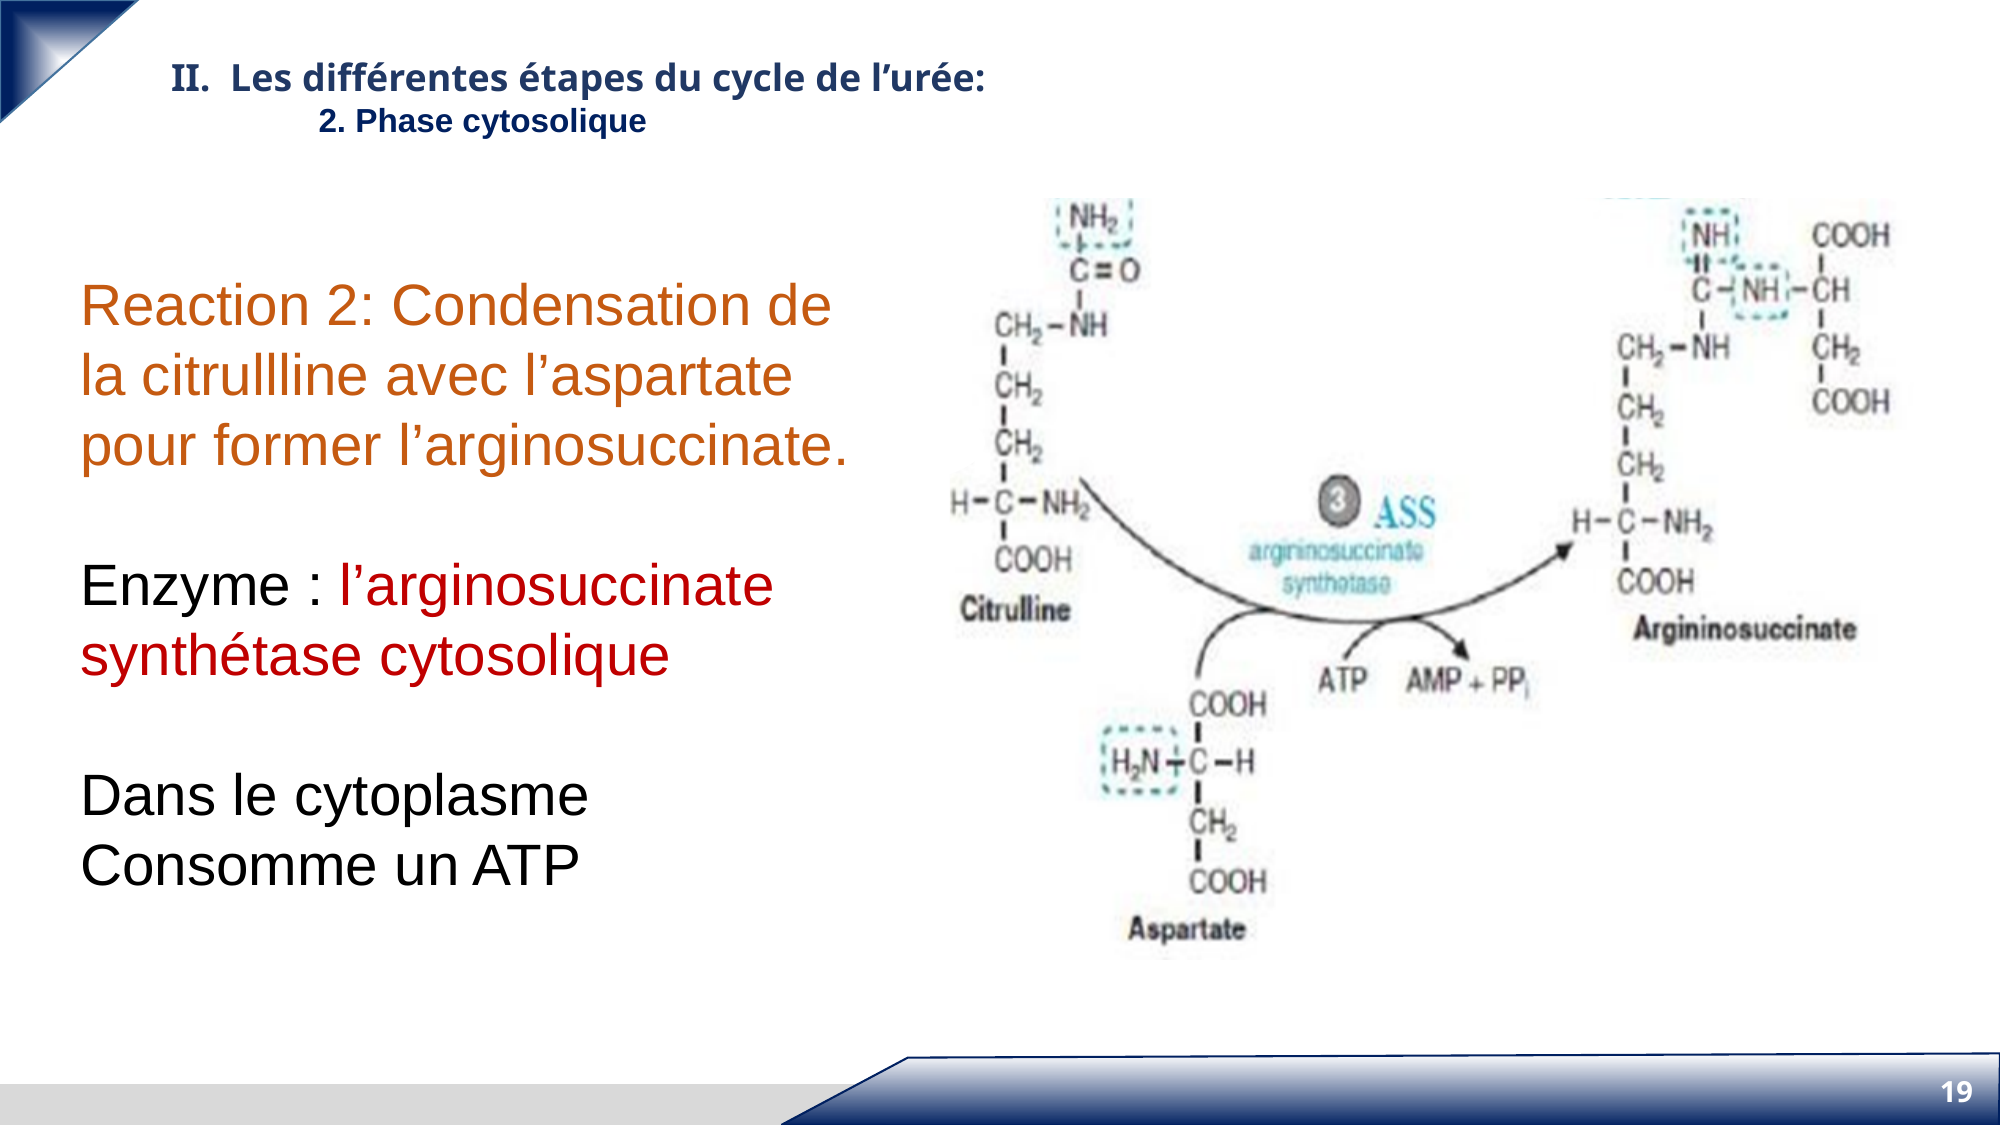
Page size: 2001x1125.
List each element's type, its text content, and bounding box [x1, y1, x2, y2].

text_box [781, 198, 1925, 960]
text_box Reaction 2: Condensation de la citrullline avec l’aspartate pour former l’arginosuccinate. Enzyme : l’arginosuccinate synthétase cytosolique Dans le cytoplasme Consomme un ATP [65, 259, 879, 1053]
text_box [0, 0, 140, 124]
text_box II. Les différentes étapes du cycle de l’urée: 2. Phase cytosolique [68, 46, 1069, 147]
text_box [0, 1053, 2000, 1125]
